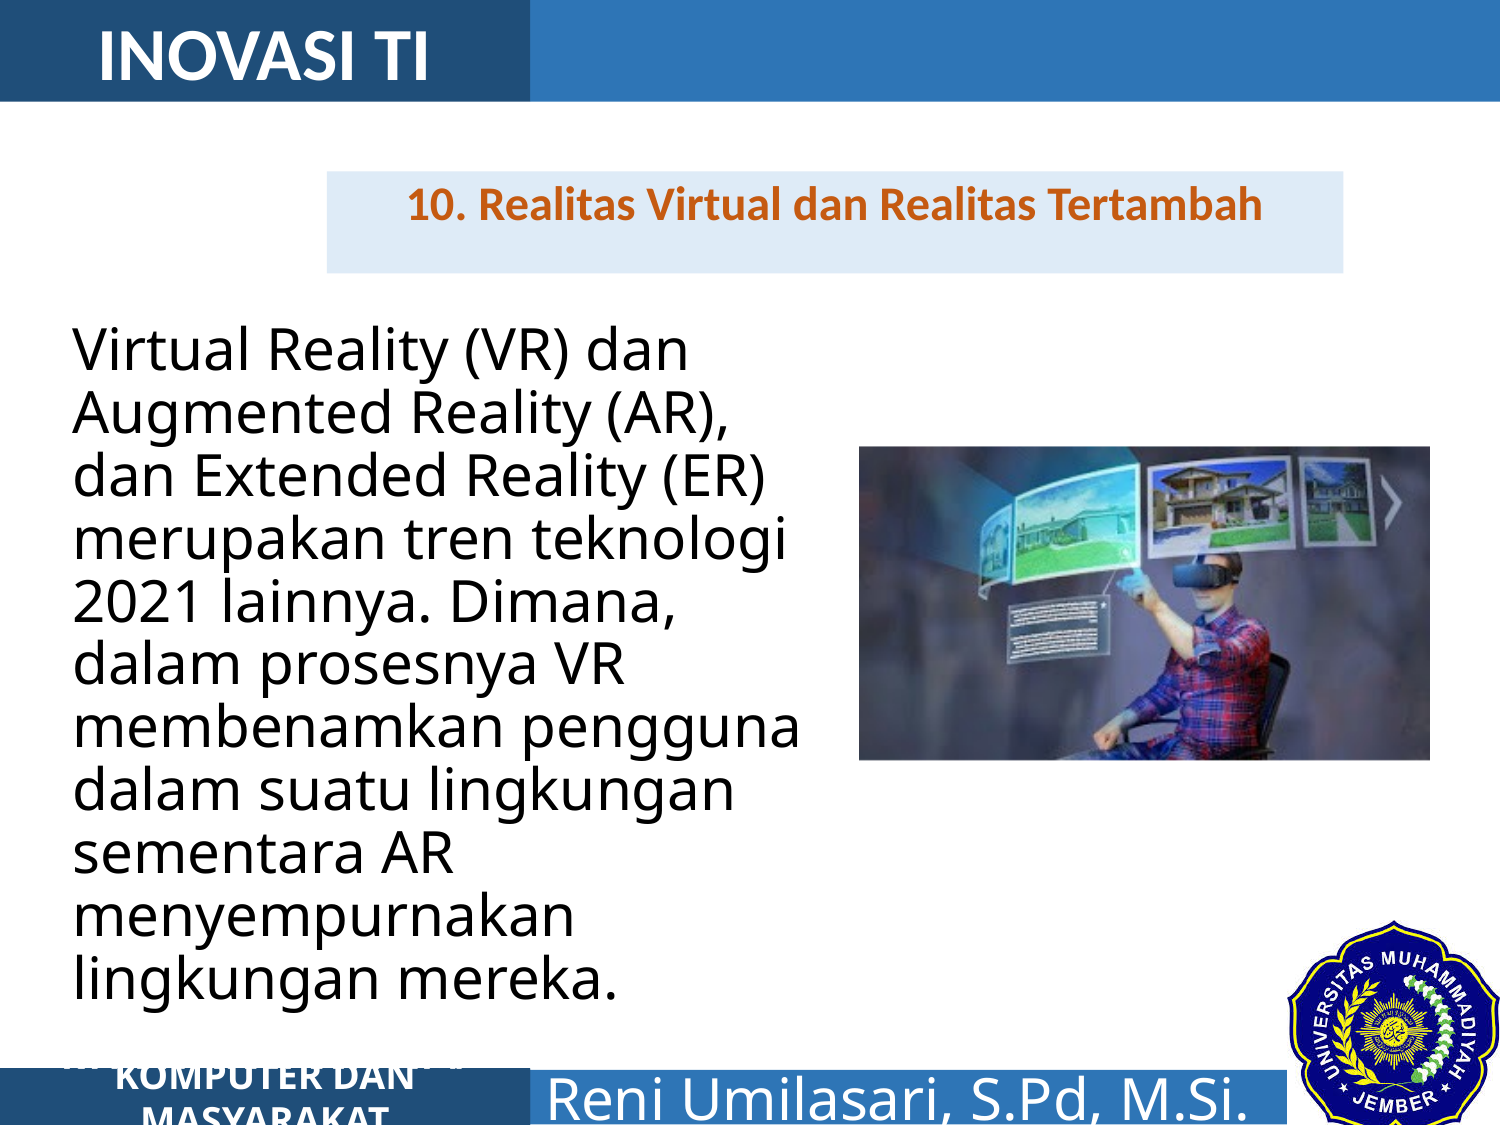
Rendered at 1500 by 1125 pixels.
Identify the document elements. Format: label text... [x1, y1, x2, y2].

text_box 10. Realitas Virtual dan Realitas Tertambah [326, 171, 1344, 274]
text_box Reni Umilasari, S.Pd, M.Si. [531, 1069, 1287, 1125]
text_box KOMPUTER DAN MASYARAKAT [0, 1068, 531, 1125]
text_box INOVASI TI [0, 0, 531, 103]
text_box [531, 0, 1500, 103]
picture [1287, 920, 1500, 1125]
list Virtual Reality (VR) dan Augmented Reality (AR), dan Extended Reality (ER) merupakan tren teknologi 2021 lainnya. Dimana, dalam prosesnya VR membenamkan pengguna dalam suatu lingkungan sementara AR menyempurnakan lingkungan mereka. [57, 313, 825, 1027]
picture [859, 445, 1430, 766]
